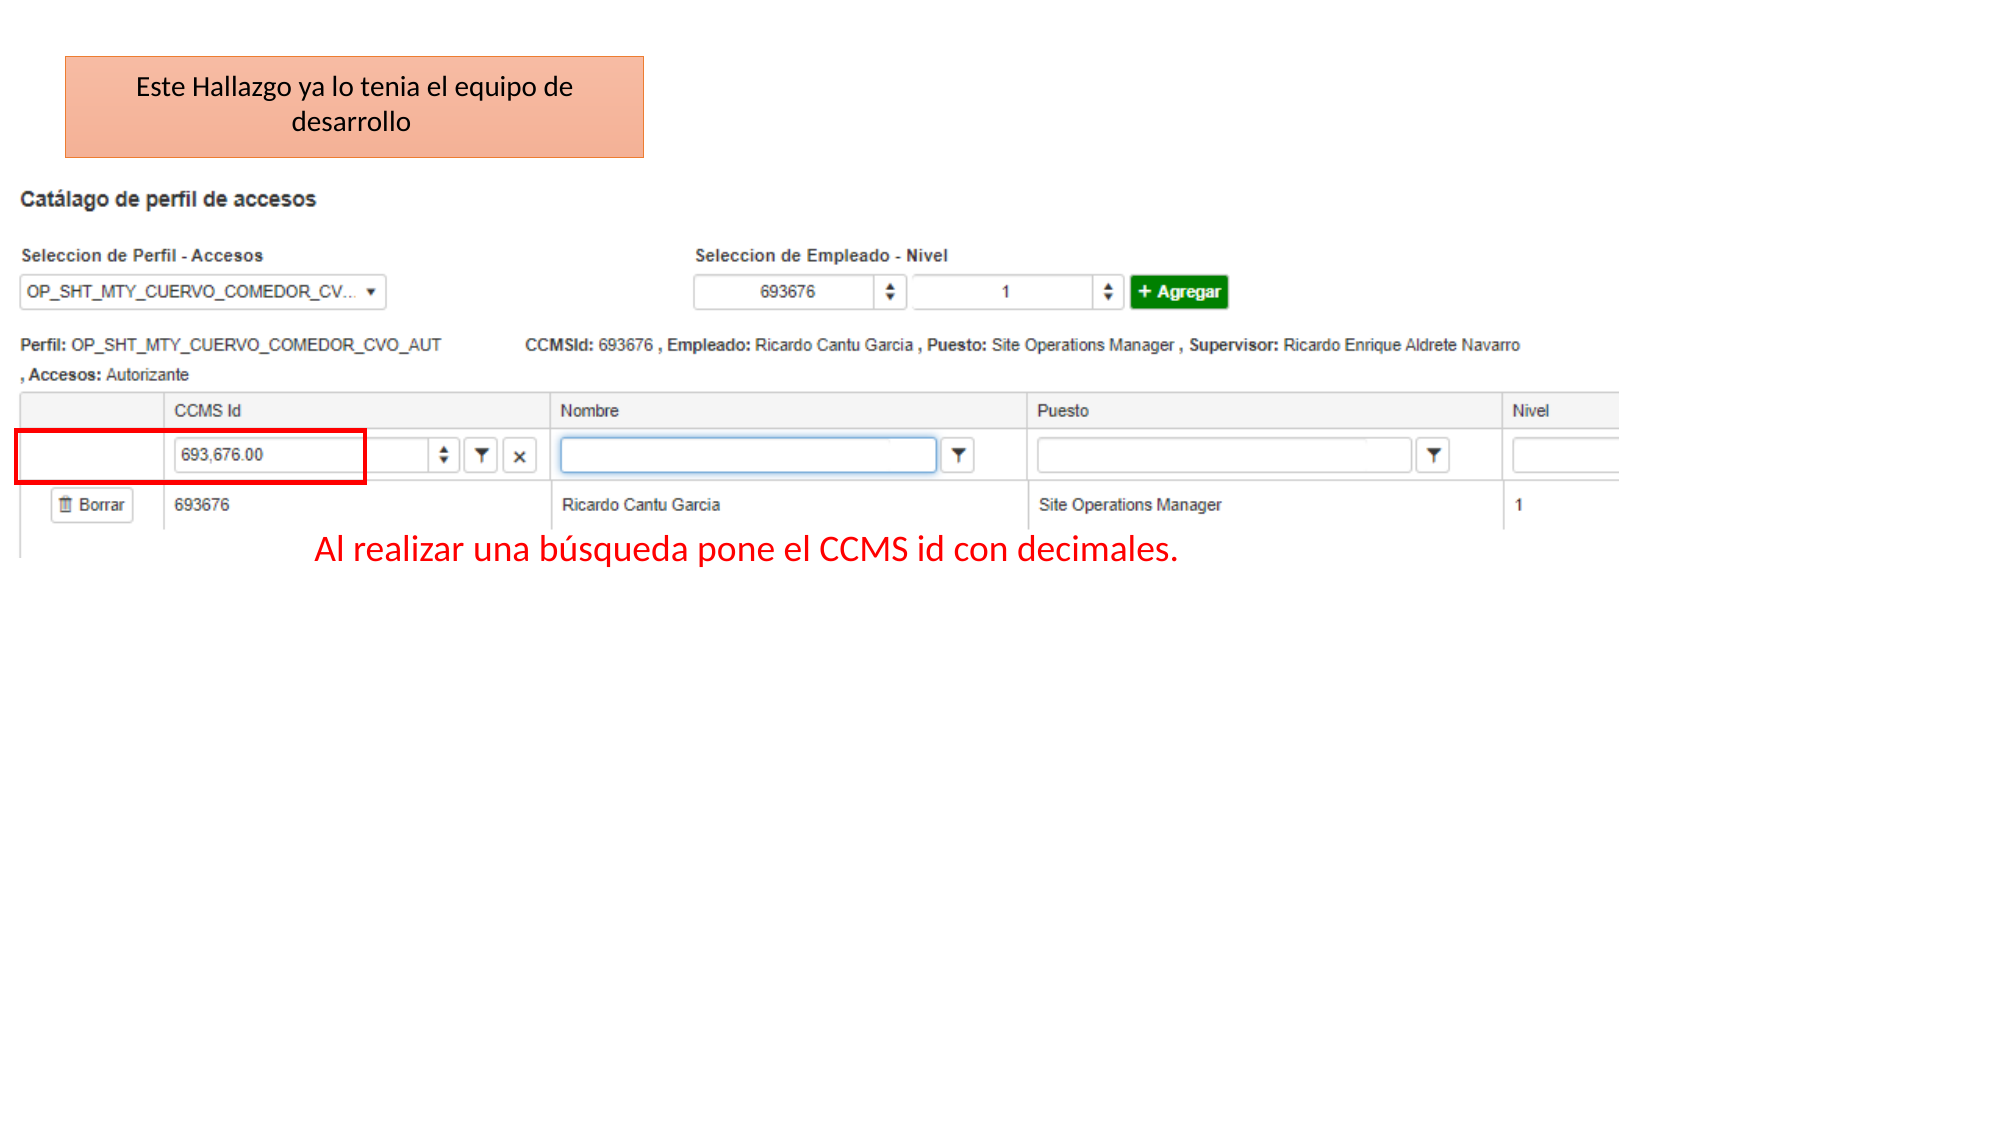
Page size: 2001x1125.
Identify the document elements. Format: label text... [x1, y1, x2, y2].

text_box Al realizar una búsqueda pone el CCMS id con decimales. [299, 558, 1196, 576]
text_box Este Hallazgo ya lo tenia el equipo de desarrollo [65, 56, 644, 158]
picture [15, 174, 1619, 558]
